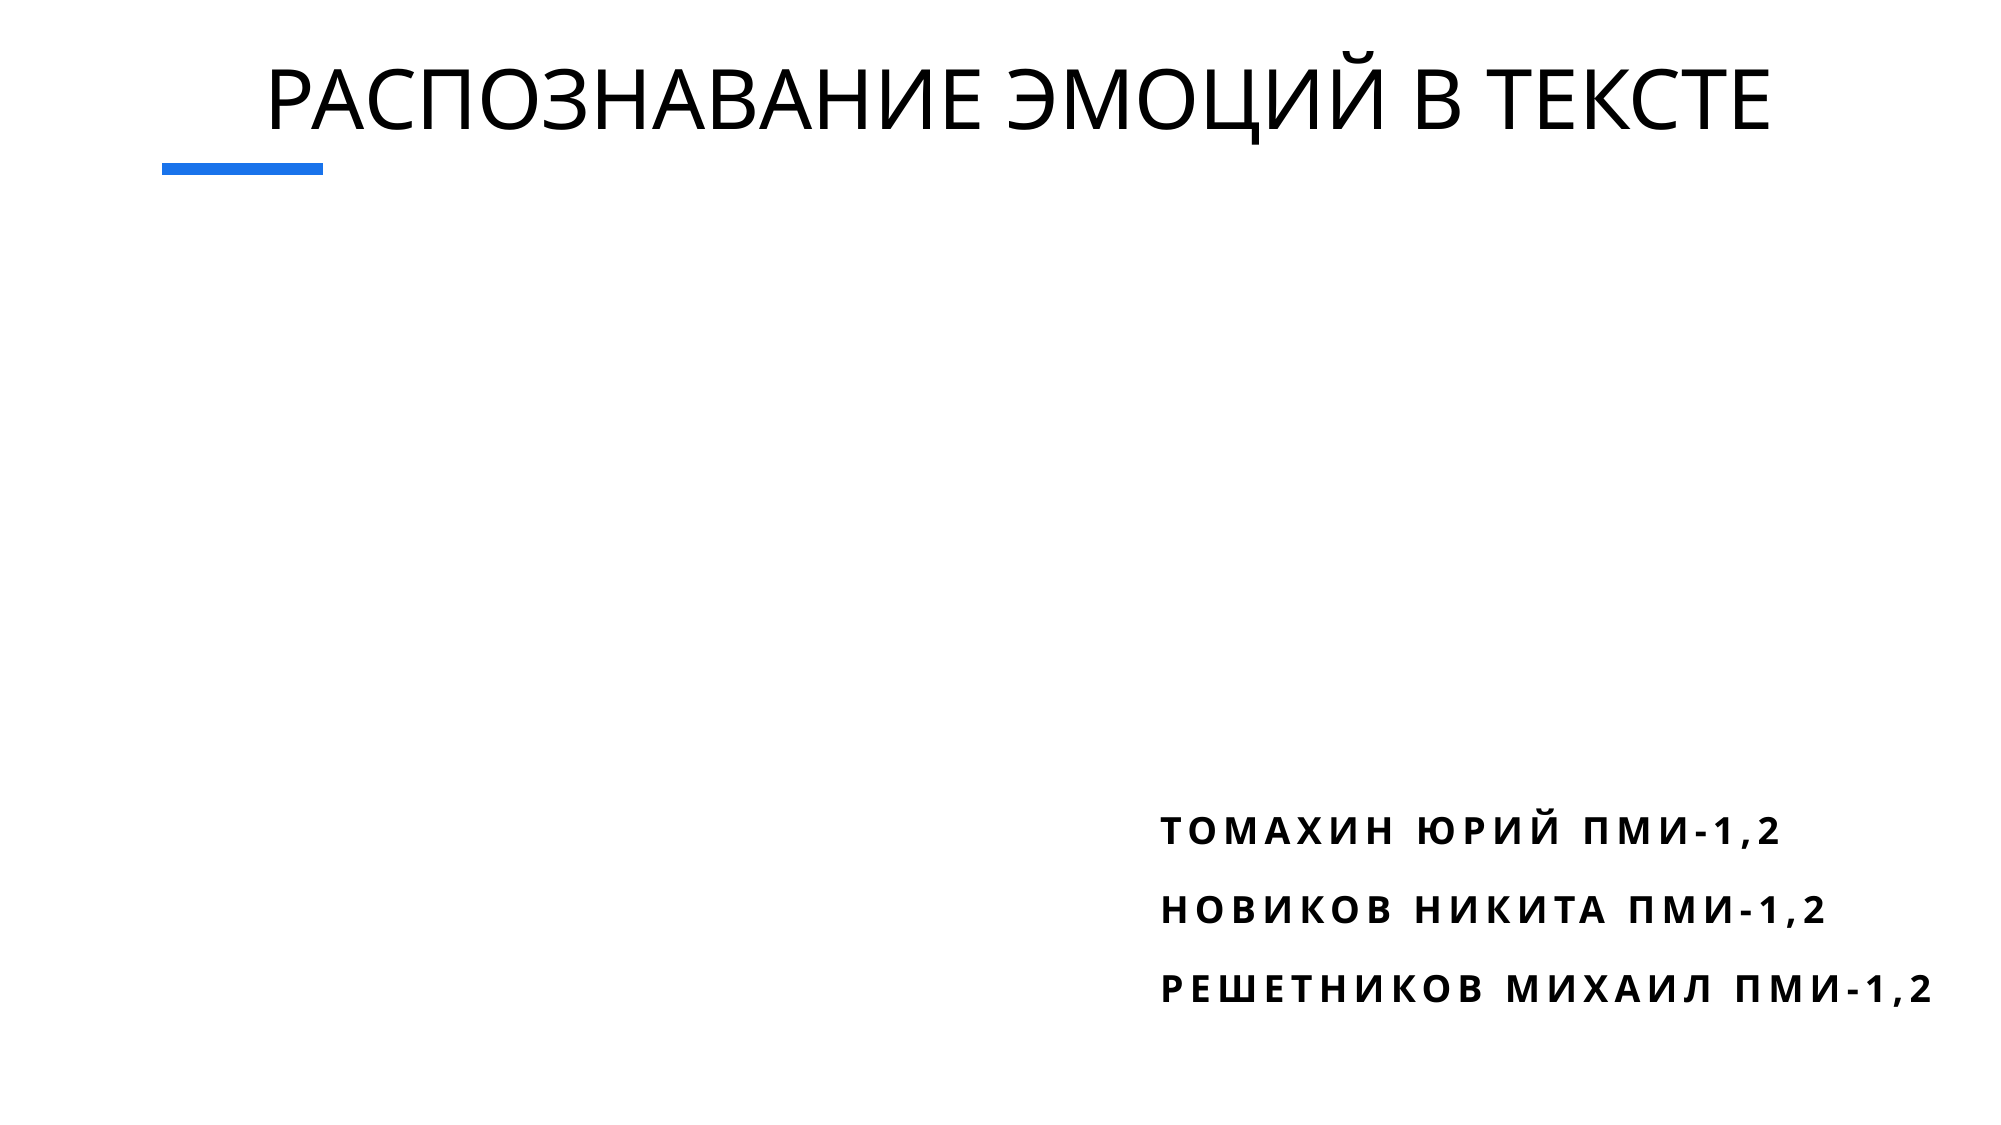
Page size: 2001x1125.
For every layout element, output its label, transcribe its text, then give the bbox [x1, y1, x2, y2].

title РАСПОЗНАВАНИЕ ЭМОЦИЙ В ТЕКСТЕ [249, 39, 1952, 431]
subtitle Томахин Юрий ПМИ-1,2 Новиков Никита ПМИ-1,2 Решетников Михаил ПМИ-1,2 [1145, 785, 1952, 1058]
